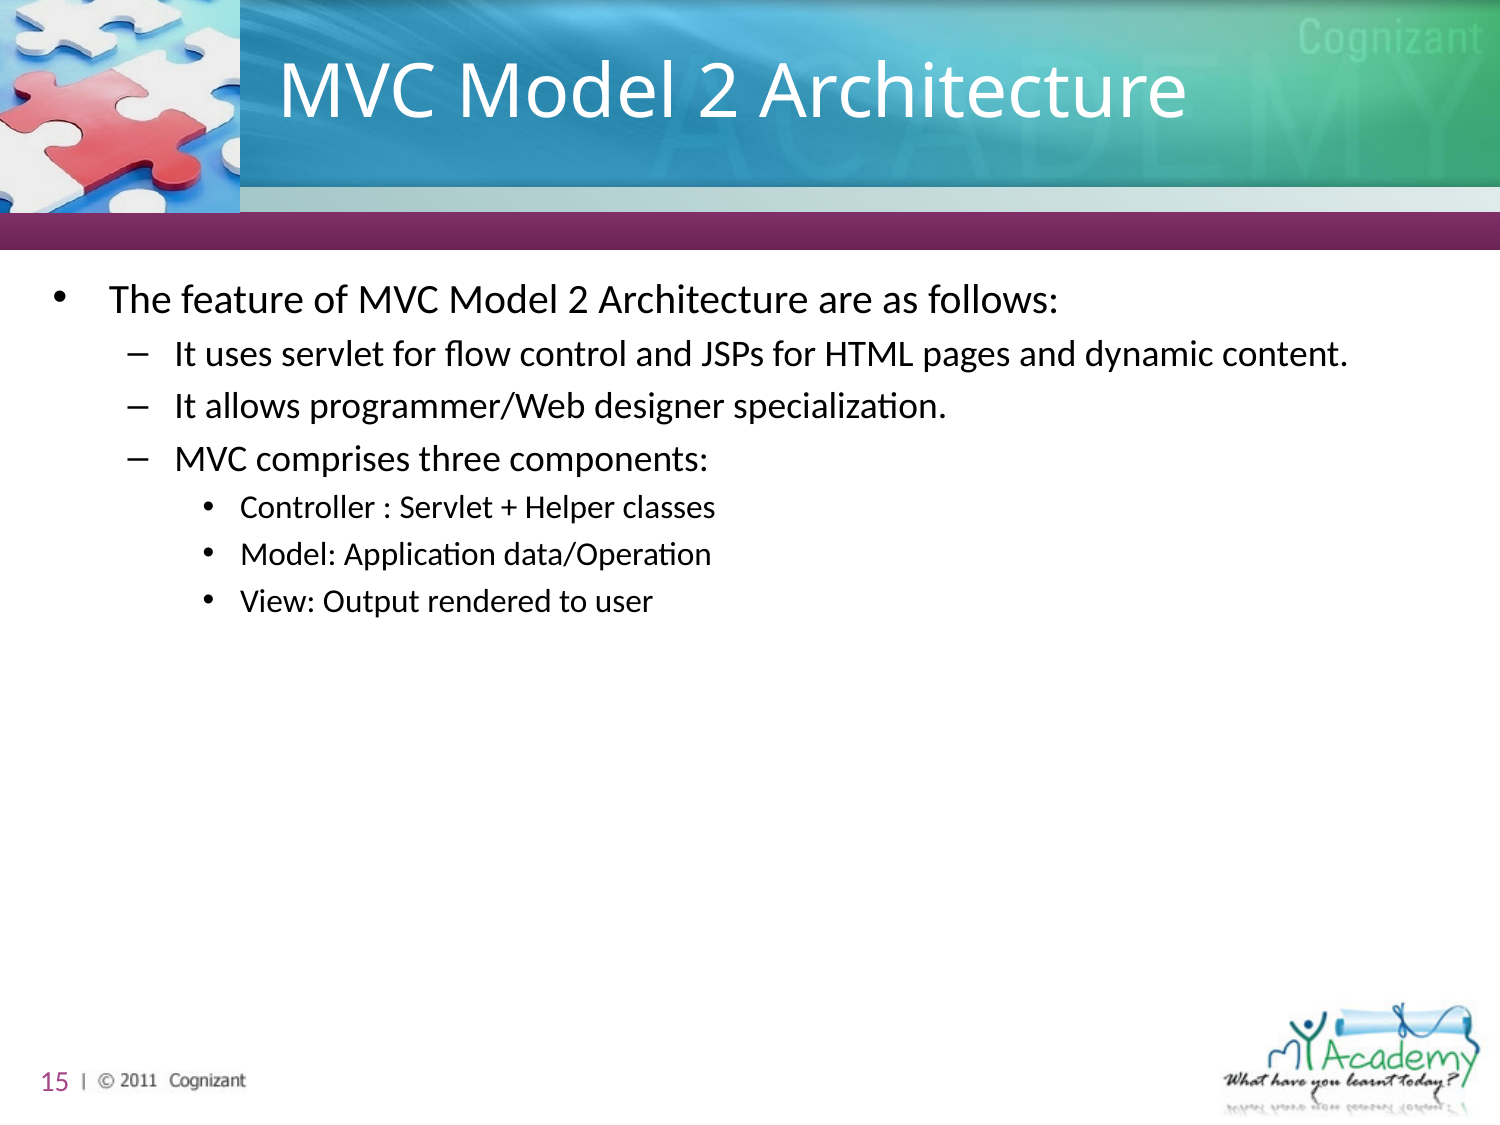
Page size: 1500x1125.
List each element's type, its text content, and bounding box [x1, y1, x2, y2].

title MVC Model 2 Architecture [262, 0, 1500, 175]
slide_number 15 [24, 1054, 100, 1100]
picture [0, 250, 1500, 1125]
list The feature of MVC Model 2 Architecture are as follows: It uses servlet for flow control and JSPs for HTML pages and dynamic content. It allows programmer/Web designer specialization. MVC comprises three components: Controller : Servlet + Helper classes Model: Application data/Operation View: Output rendered to user [37, 263, 1463, 1001]
picture [0, 0, 1500, 213]
